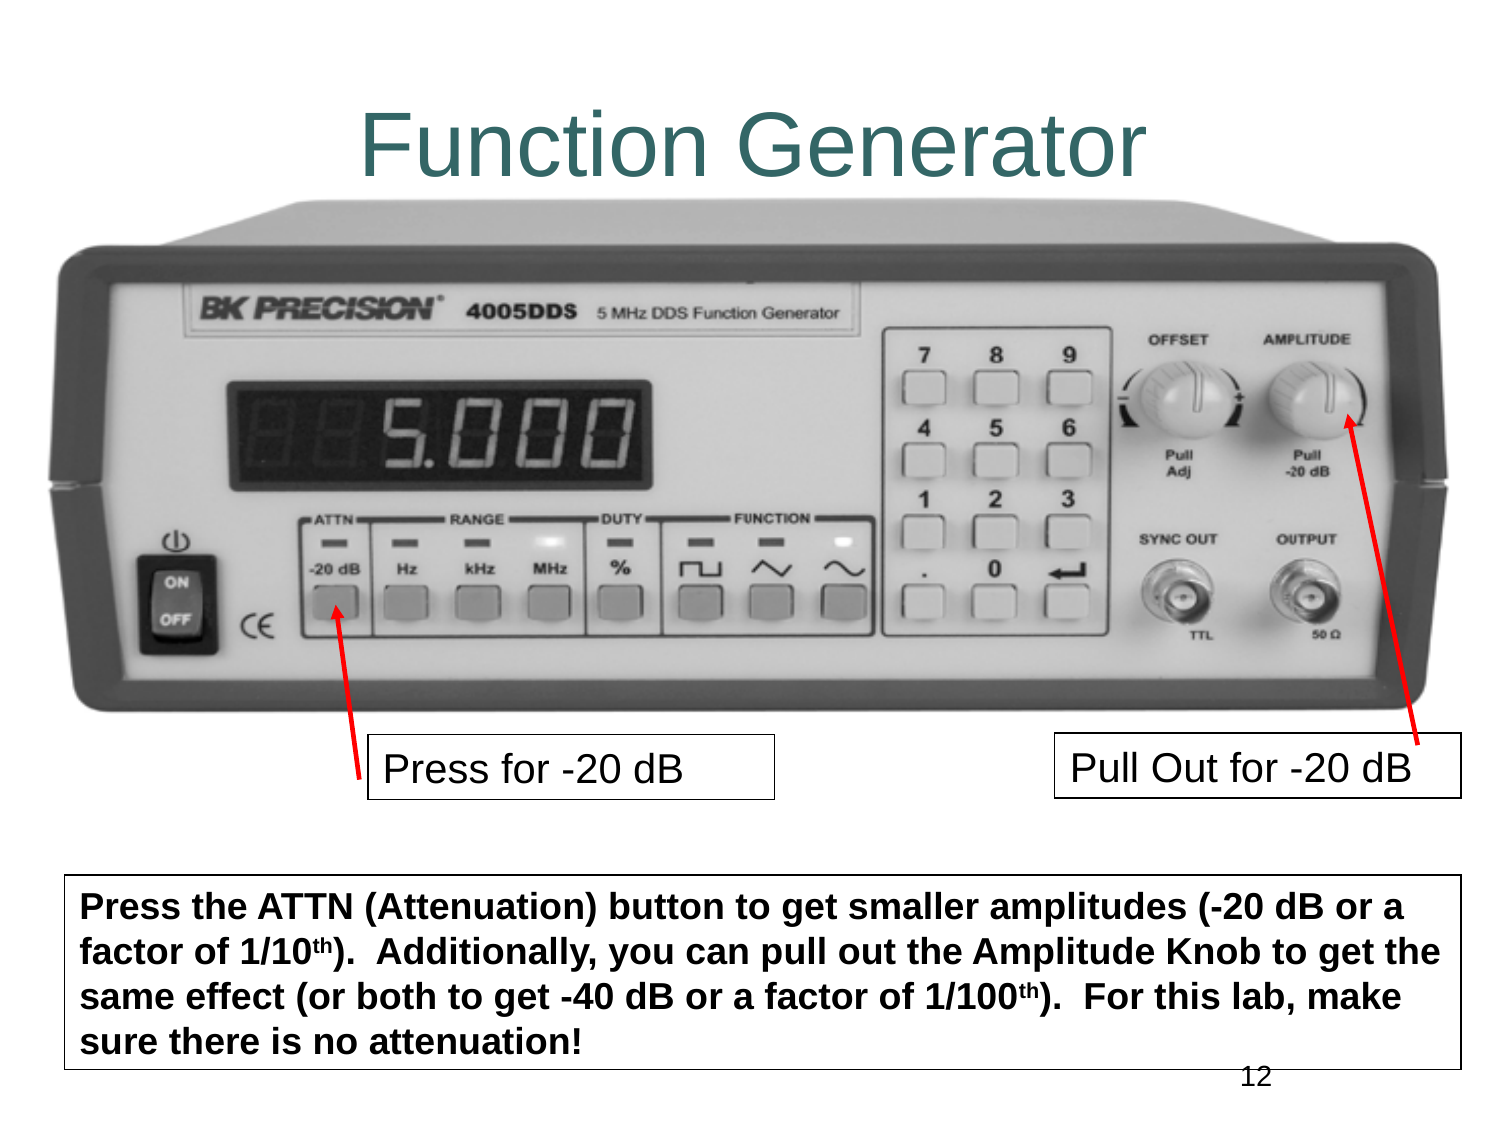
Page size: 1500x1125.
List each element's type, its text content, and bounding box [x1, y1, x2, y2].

text_box Pull Out for -20 dB [1054, 733, 1462, 799]
picture [35, 188, 1467, 724]
text_box Press for -20 dB [367, 734, 775, 800]
text_box Press the ATTN (Attenuation) button to get smaller amplitudes (-20 dB or a factor of 1/10th). Additionally, you can pull out the Amplitude Knob to get the same effect (or both to get -40 dB or a factor of 1/100th). For this lab, make sure there is no attenuation! [64, 874, 1462, 1070]
text_box Function Generator [77, 89, 1430, 187]
slide_number 12 [1124, 1070, 1388, 1125]
